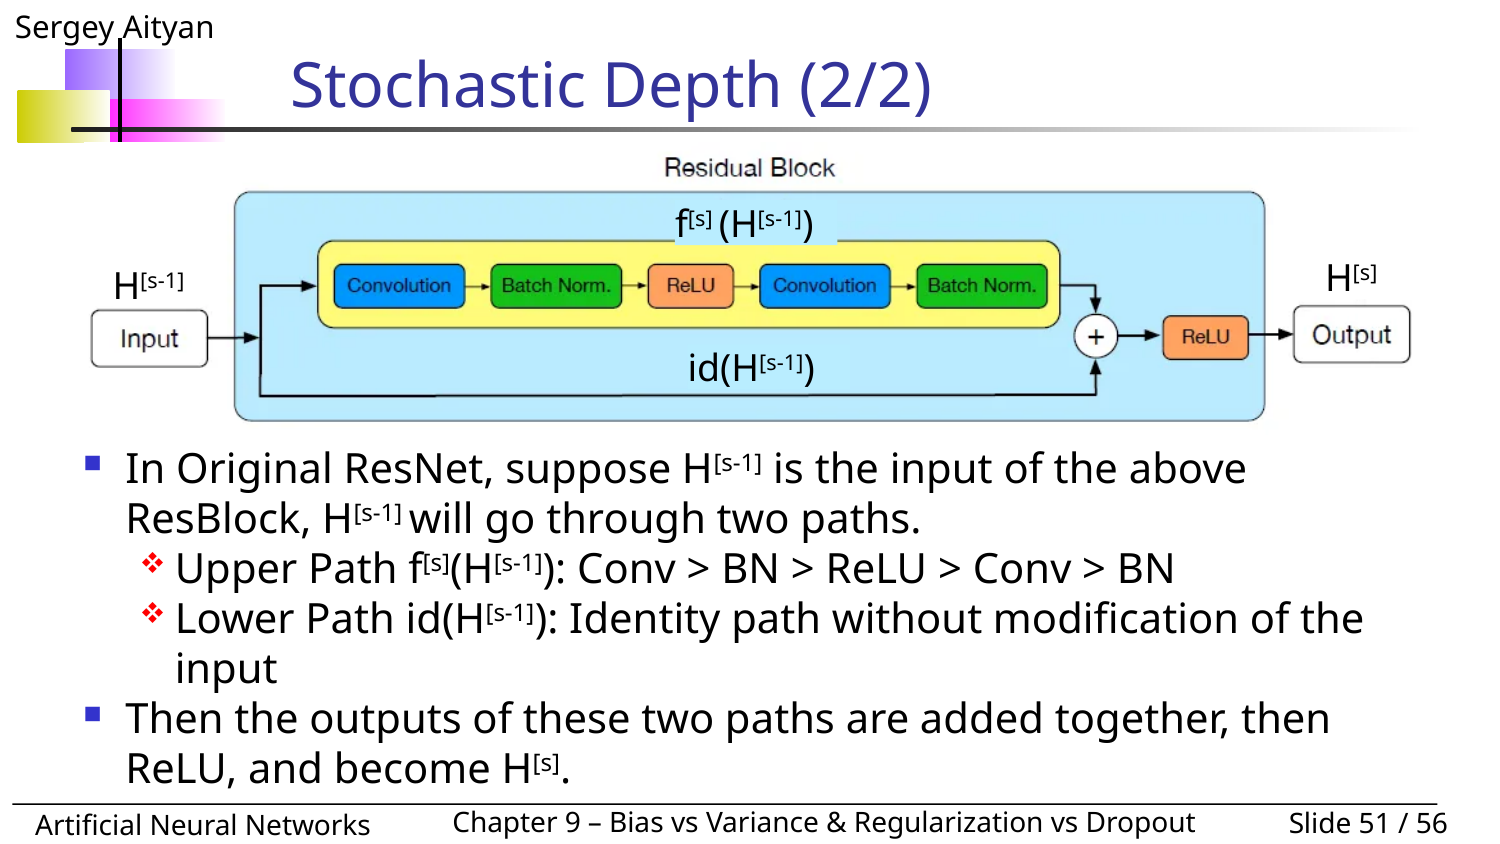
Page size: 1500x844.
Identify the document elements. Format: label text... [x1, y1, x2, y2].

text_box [84, 141, 1423, 436]
list In Original ResNet, suppose H[s-1] is the input of the above ResBlock, H[s-1] will go through two paths. Upper Path f[s](H[s-1]): Conv > BN > ReLU > Conv > BN Lower Path id(H[s-1]): Identity path without modification of the input Then the outputs of these two paths are added together, then ReLU, and become H[s]. [68, 434, 1422, 648]
title Stochastic Depth (2/2) [275, 46, 1332, 128]
